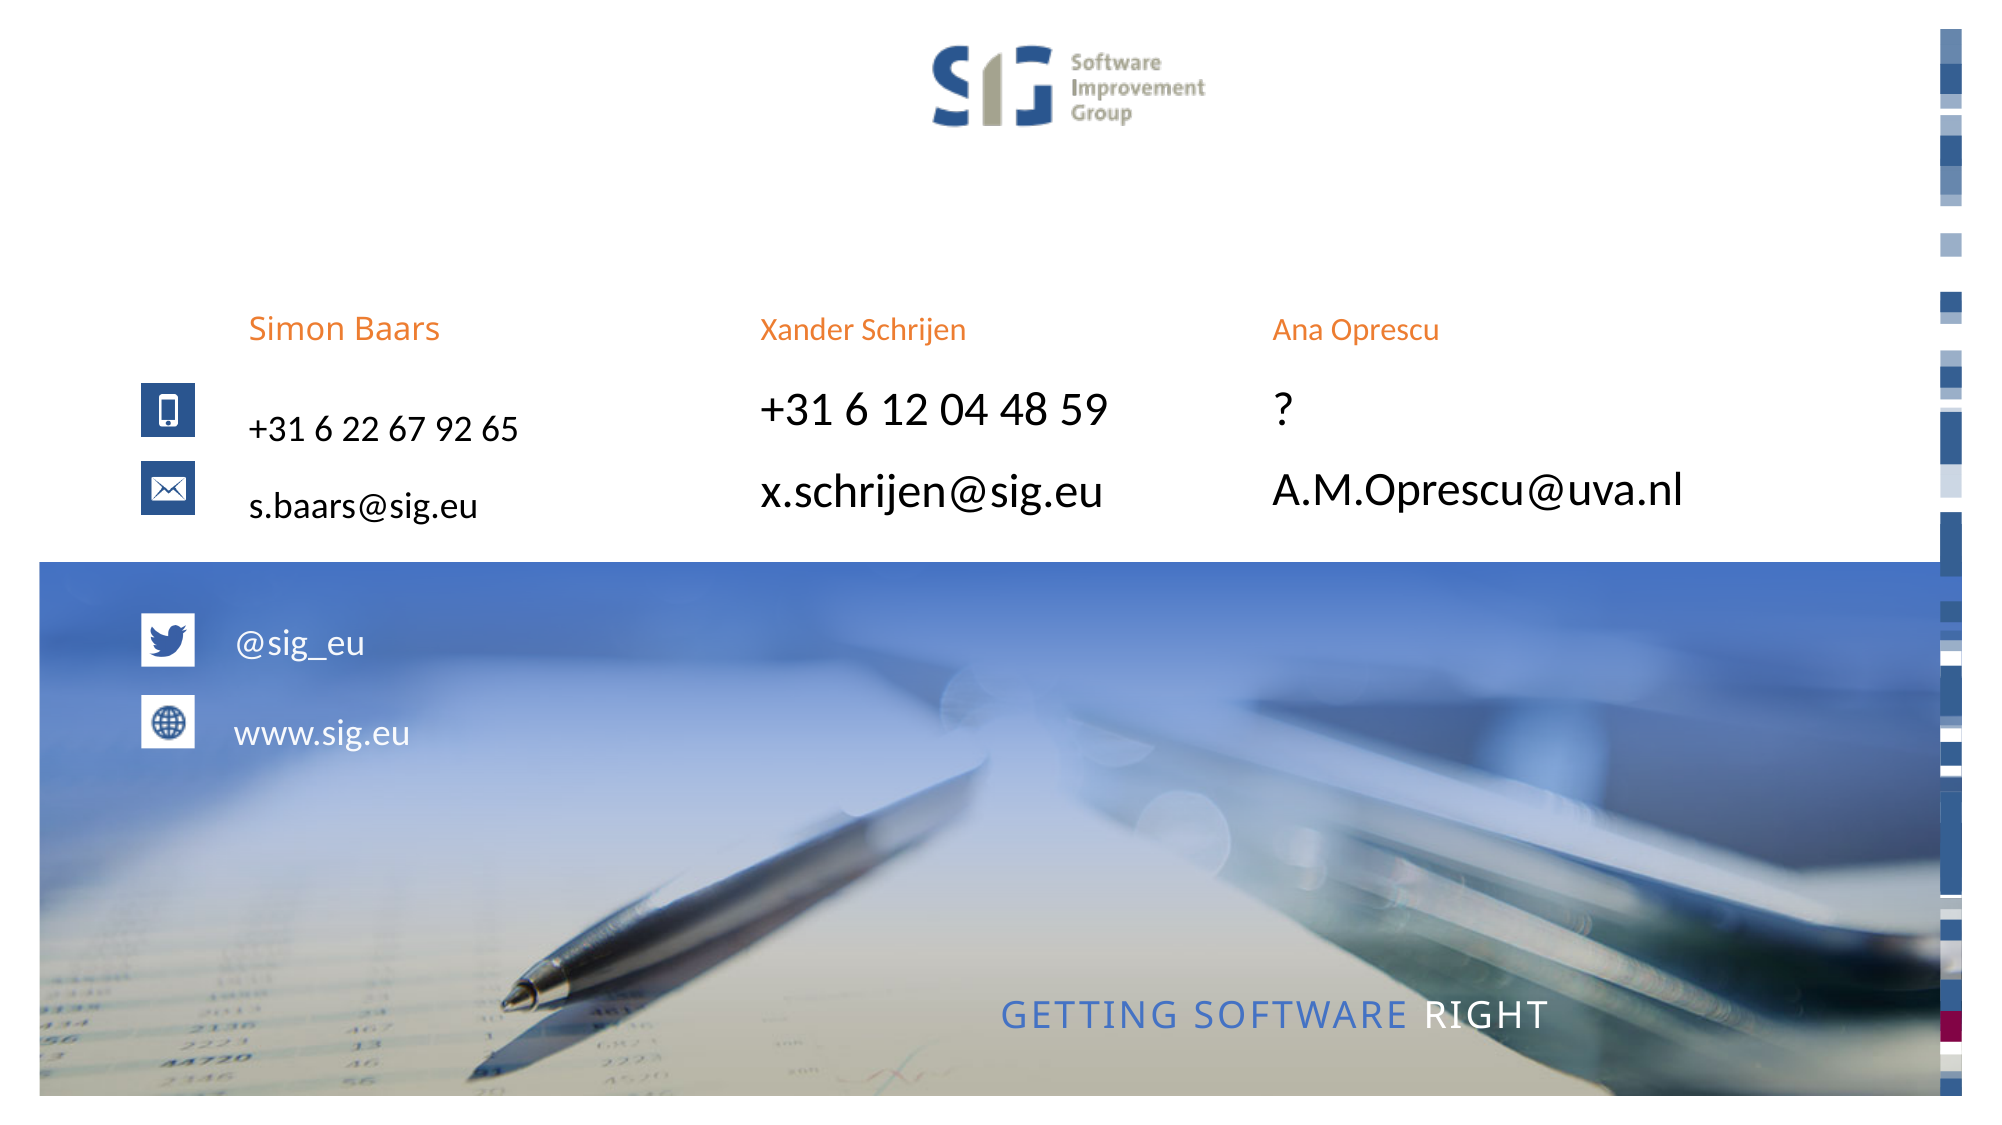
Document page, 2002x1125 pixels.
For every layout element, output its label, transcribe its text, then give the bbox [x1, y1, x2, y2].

picture [141, 461, 195, 515]
list ? A.M.Oprescu@uva.nl [1257, 363, 1747, 525]
picture [39, 29, 1962, 1096]
title +31 6 22 67 92 65 s.baars@sig.eu [233, 363, 723, 525]
list Ana Oprescu [1257, 305, 1747, 356]
list Simon Baars [233, 305, 723, 356]
list +31 6 12 04 48 59 x.schrijen@sig.eu [745, 363, 1235, 525]
list Xander Schrijen [745, 305, 1235, 356]
picture [141, 383, 195, 437]
